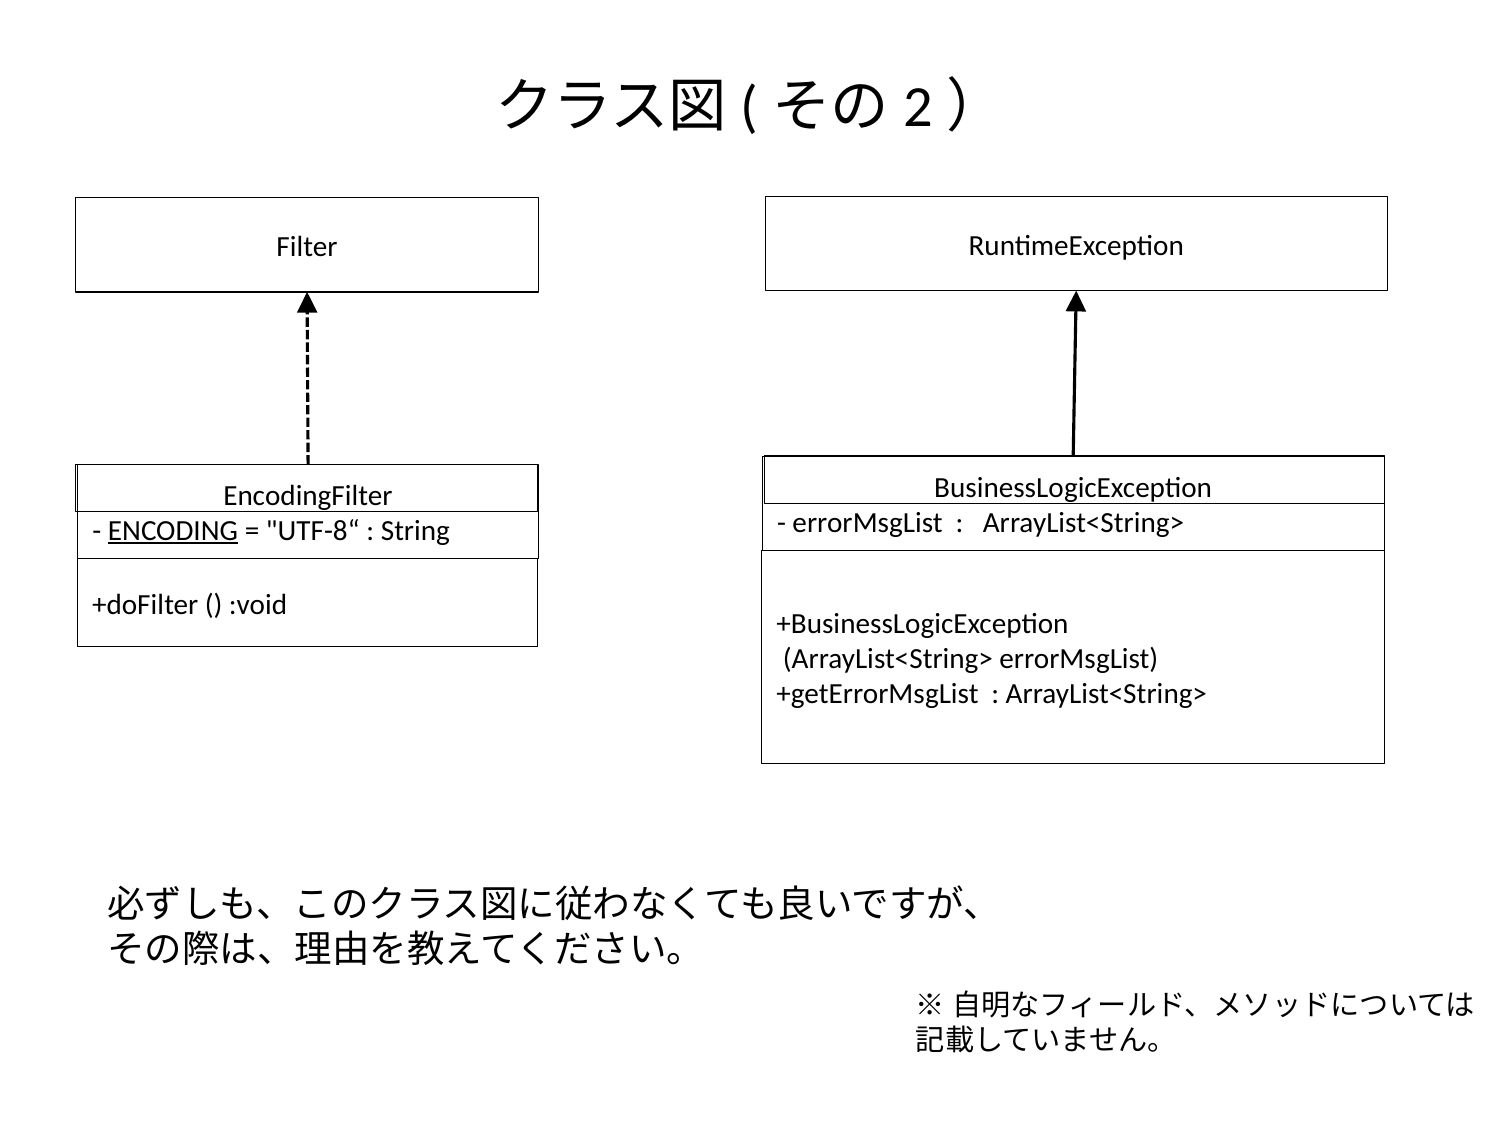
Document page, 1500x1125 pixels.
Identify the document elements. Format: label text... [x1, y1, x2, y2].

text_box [761, 455, 1385, 764]
text_box Filter [74, 195, 541, 294]
text_box ※自明なフィールド、メソッドについては 記載していません。 [901, 978, 1490, 1064]
text_box RuntimeException [763, 194, 1389, 293]
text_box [76, 464, 539, 647]
text_box 必ずしも、このクラス図に従わなくても良いですが、 その際は、理由を教えてください。 [92, 872, 1345, 978]
title クラス図(その2） [75, 45, 1425, 161]
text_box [1073, 290, 1077, 457]
